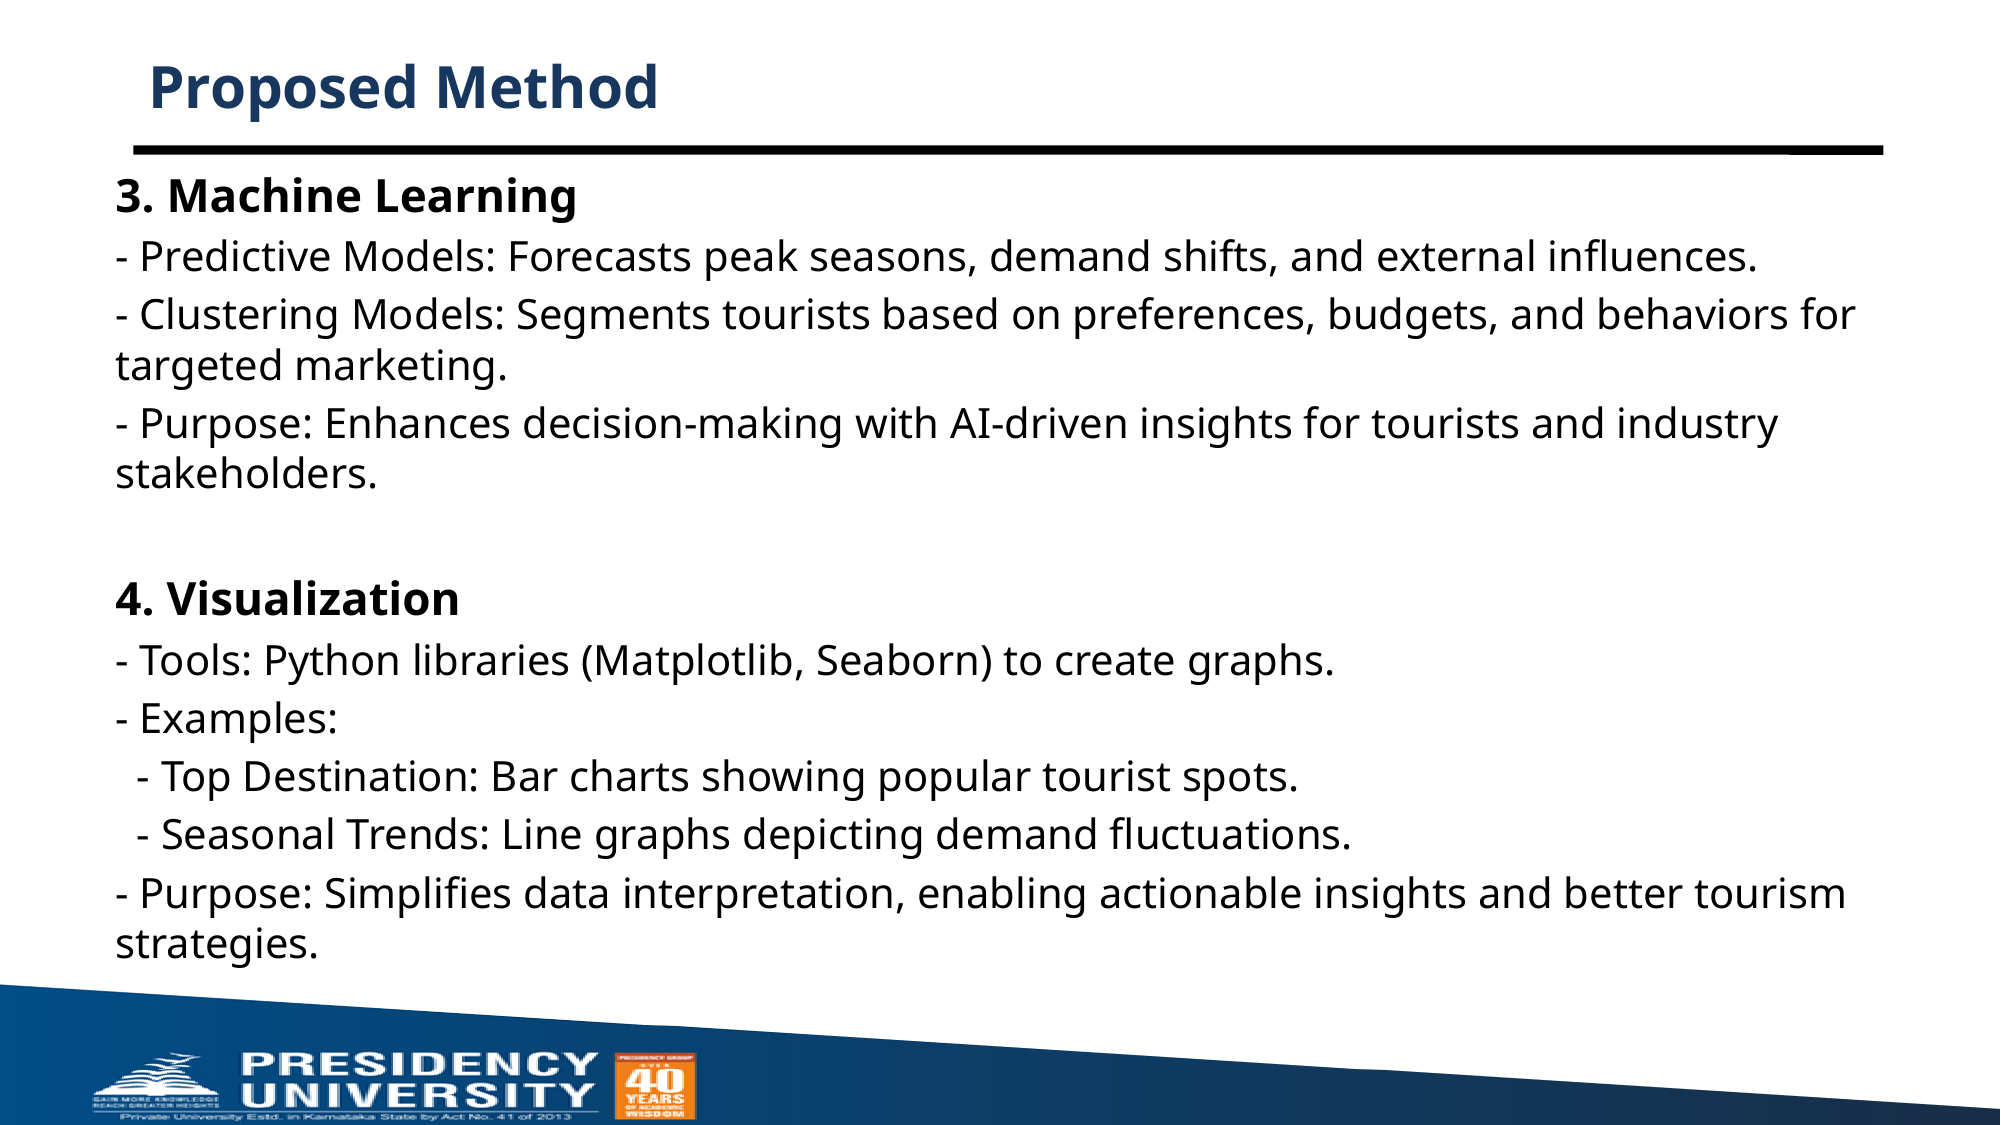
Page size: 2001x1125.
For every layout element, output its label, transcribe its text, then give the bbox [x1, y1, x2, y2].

title Proposed Method [133, 45, 1884, 125]
picture [0, 982, 2000, 1125]
list 3. Machine Learning - Predictive Models: Forecasts peak seasons, demand shifts, and external influences. - Clustering Models: Segments tourists based on preferences, budgets, and behaviors for targeted marketing. - Purpose: Enhances decision-making with AI-driven insights for tourists and industry stakeholders. 4. Visualization - Tools: Python libraries (Matplotlib, Seaborn) to create graphs. - Examples: - Top Destination: Bar charts showing popular tourist spots. - Seasonal Trends: Line graphs depicting demand fluctuations. - Purpose: Simplifies data interpretation, enabling actionable insights and better tourism strategies. [100, 159, 1898, 1069]
